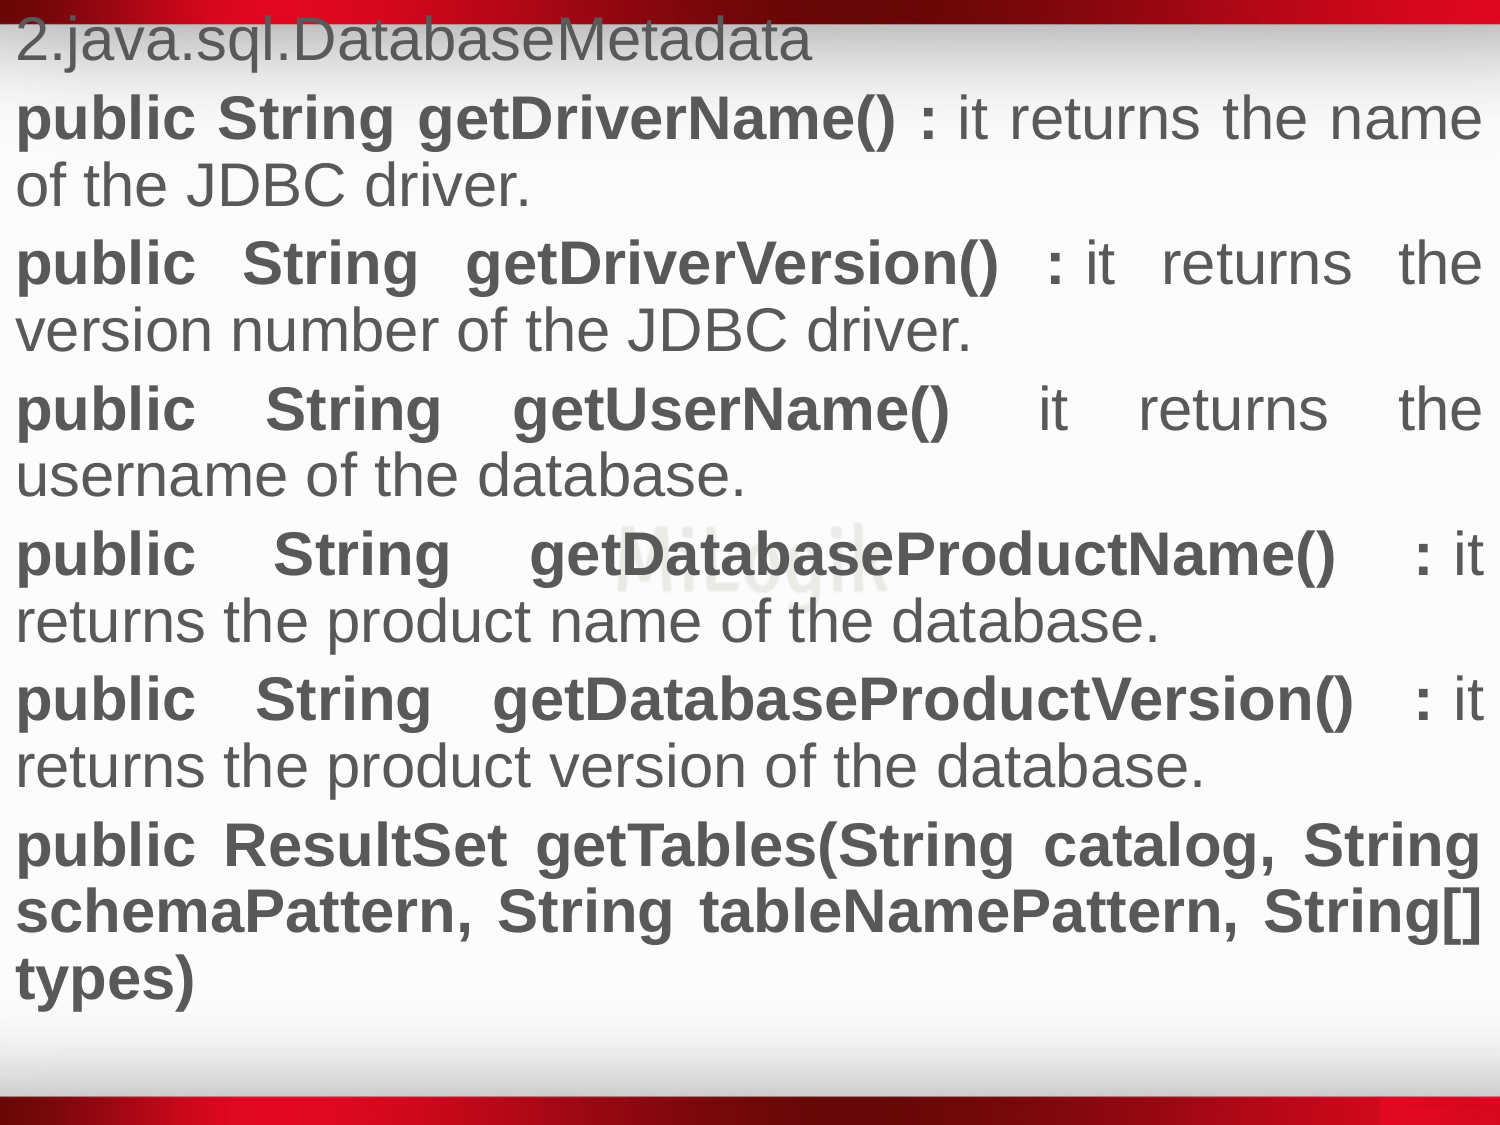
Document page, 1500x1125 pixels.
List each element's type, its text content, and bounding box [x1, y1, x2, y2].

subtitle 2.java.sql.DatabaseMetadata public String getDriverName() : it returns the name of the JDBC driver. public String getDriverVersion() : it returns the version number of the JDBC driver. public String getUserName() it returns the username of the database. public String getDatabaseProductName() : it returns the product name of the database. public String getDatabaseProductVersion() : it returns the product version of the database. public ResultSet getTables(String catalog, String schemaPattern, String tableNamePattern, String[] types) [0, 0, 1500, 1125]
